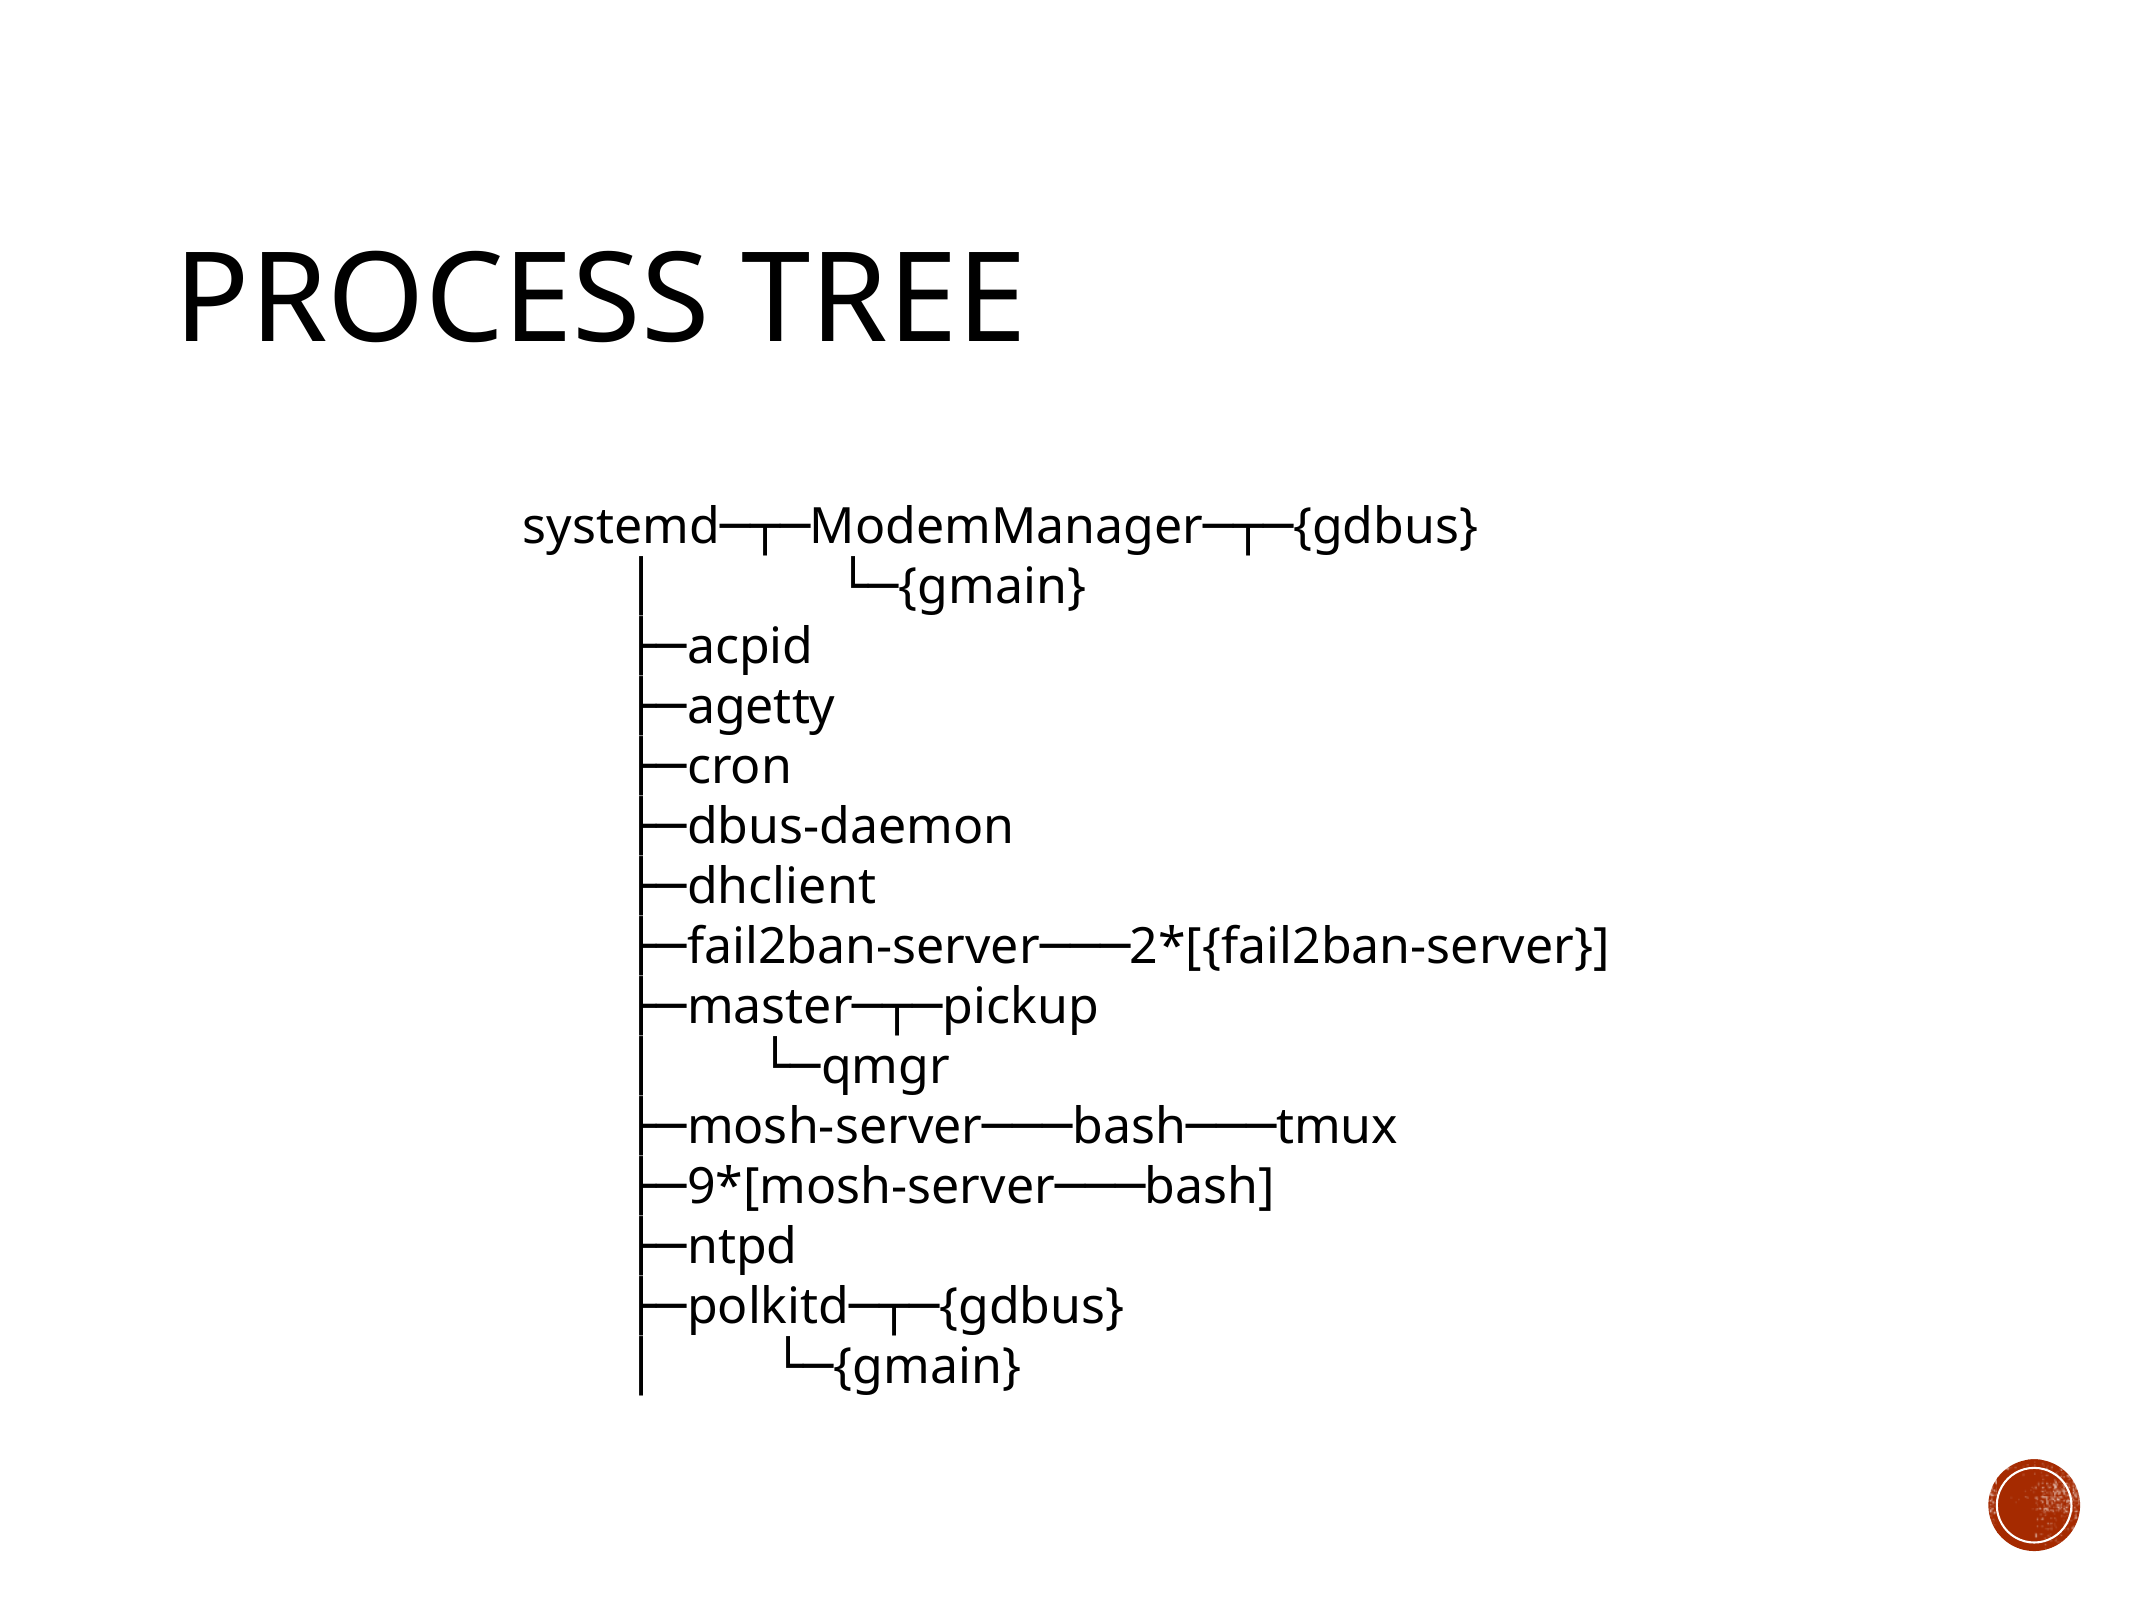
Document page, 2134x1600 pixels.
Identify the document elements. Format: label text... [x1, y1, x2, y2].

text_box systemd─┬─ModemManager─┬─{gdbus} │ └─{gmain} ├─acpid ├─agetty ├─cron ├─dbus-daemon ├─dhclient ├─fail2ban-server───2*[{fail2ban-server}] ├─master─┬─pickup │ └─qmgr ├─mosh-server───bash───tmux ├─9*[mosh-server───bash] ├─ntpd ├─polkitd─┬─{gdbus} │ └─{gmain} [514, 485, 1619, 1403]
title Process Tree [159, 113, 1974, 489]
